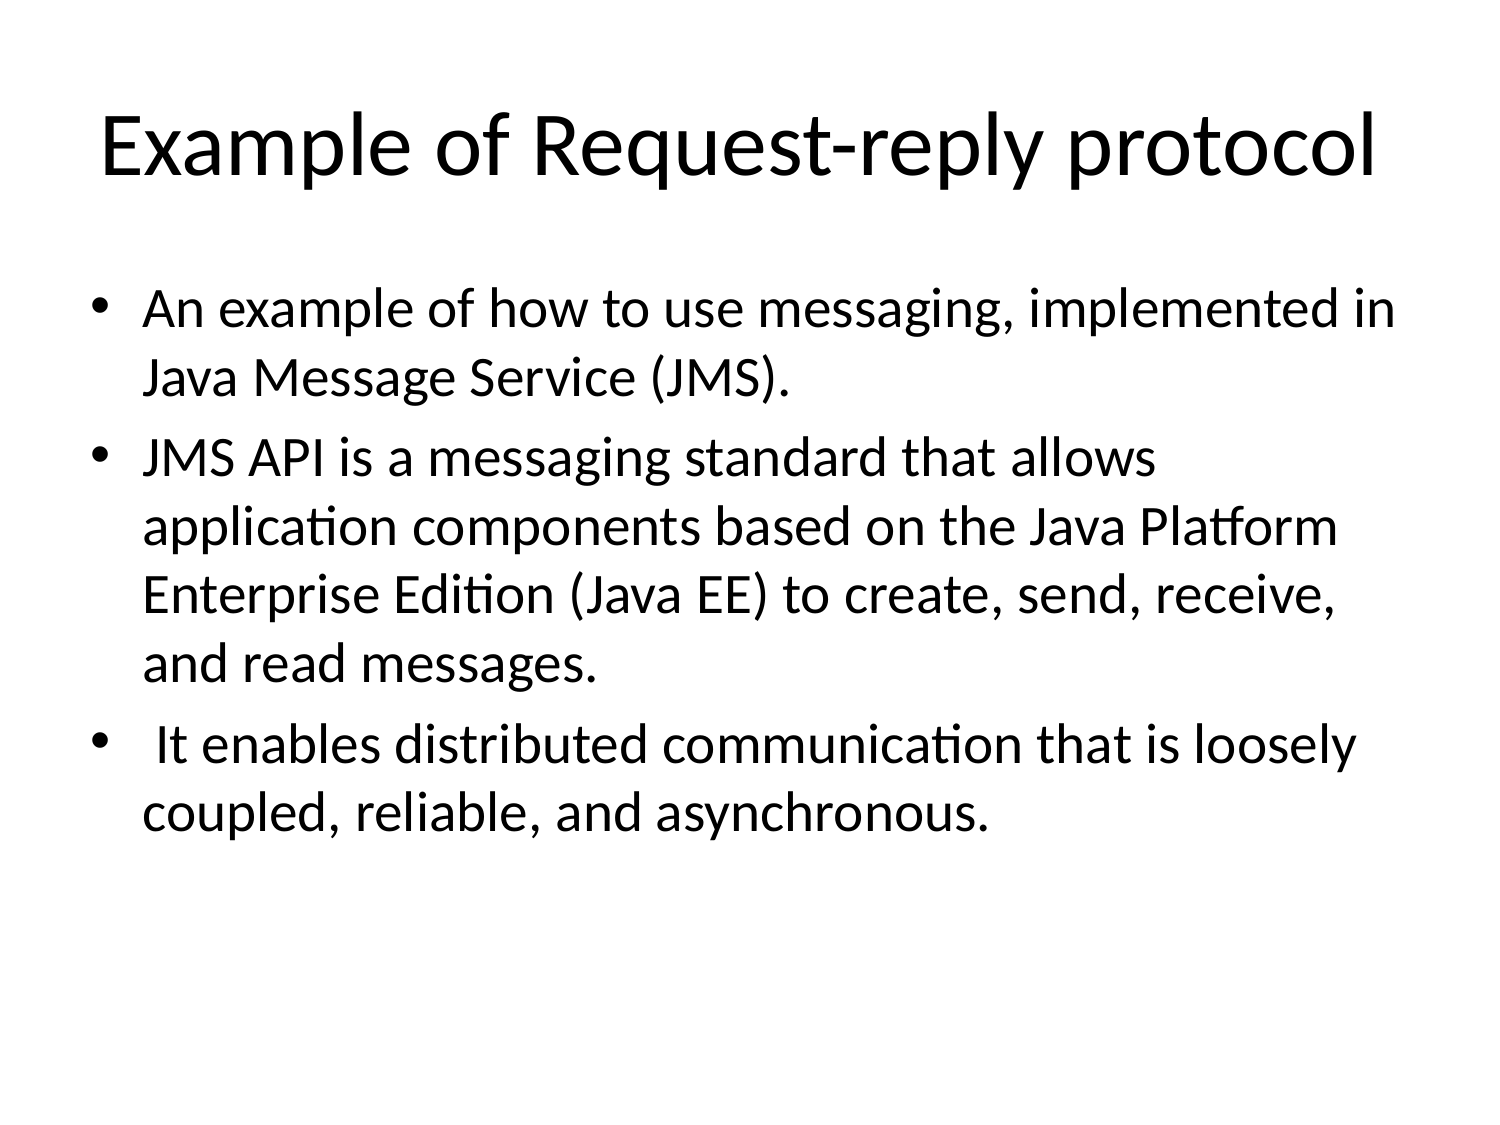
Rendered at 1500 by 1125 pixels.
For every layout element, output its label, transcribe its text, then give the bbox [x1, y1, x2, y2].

title Example of Request-reply protocol [75, 45, 1425, 233]
list An example of how to use messaging, implemented in Java Message Service (JMS). JMS API is a messaging standard that allows application components based on the Java Platform Enterprise Edition (Java EE) to create, send, receive, and read messages. It enables distributed communication that is loosely coupled, reliable, and asynchronous. [75, 262, 1425, 1005]
